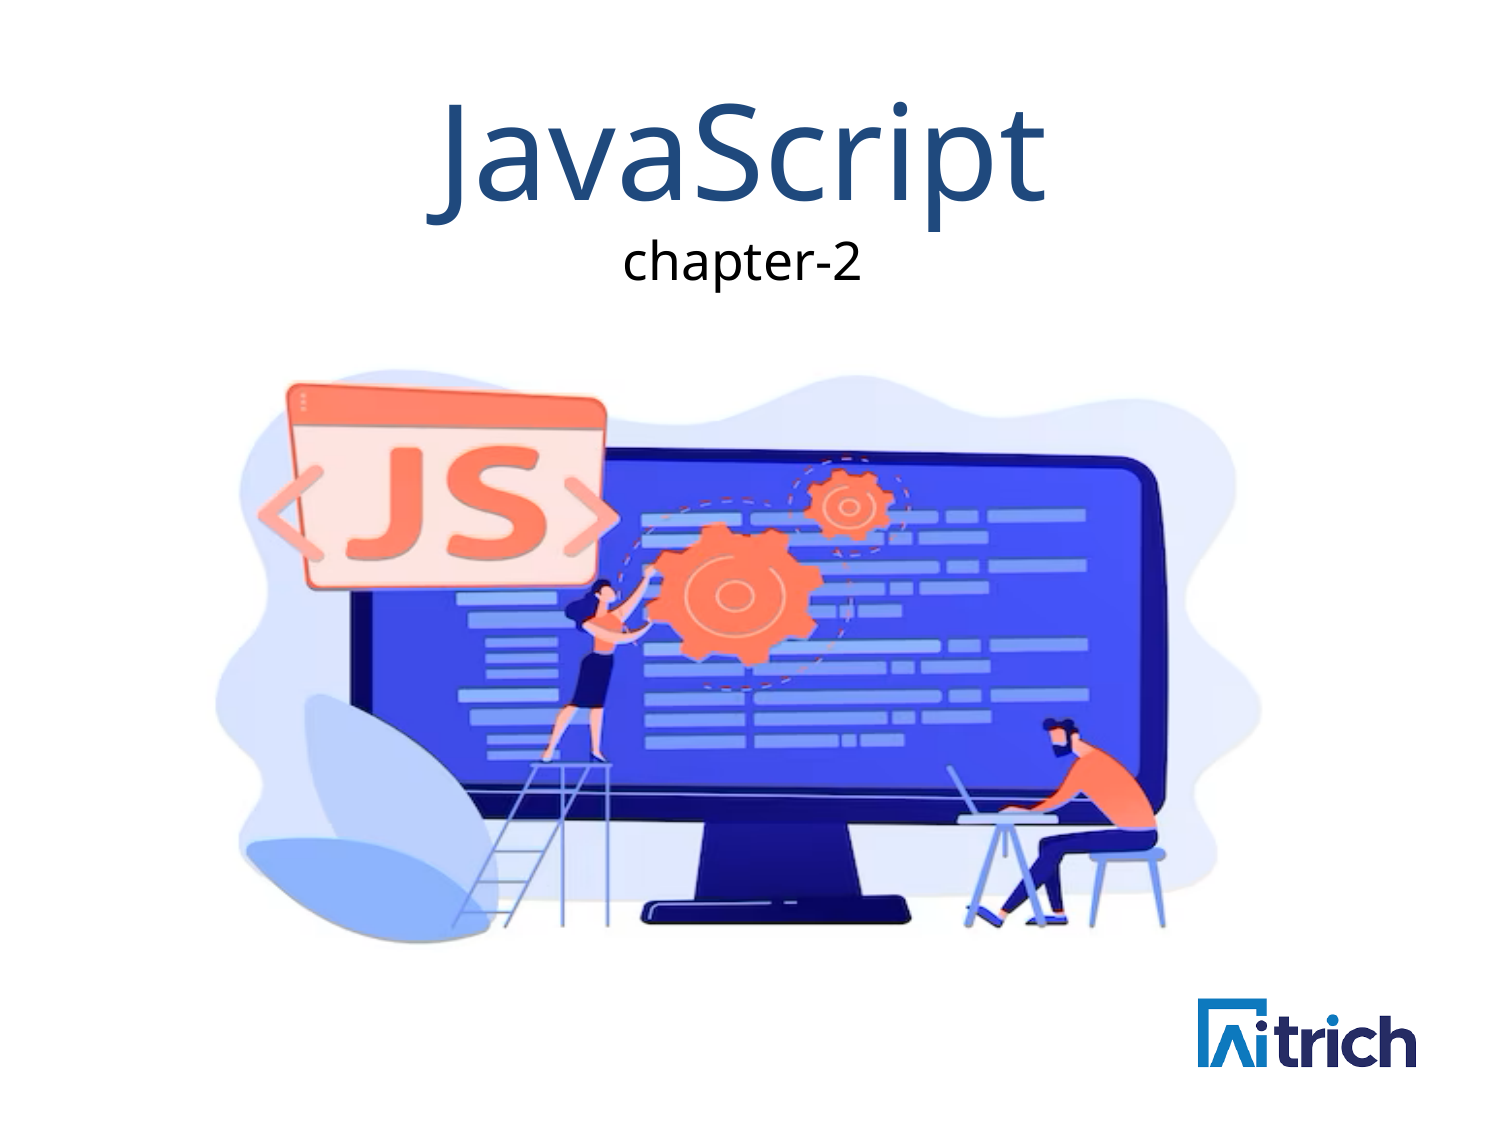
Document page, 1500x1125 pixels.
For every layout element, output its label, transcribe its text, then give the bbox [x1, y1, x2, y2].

picture [1195, 995, 1419, 1069]
title JavaScript chapter-2 [105, 58, 1381, 300]
picture [187, 362, 1313, 975]
